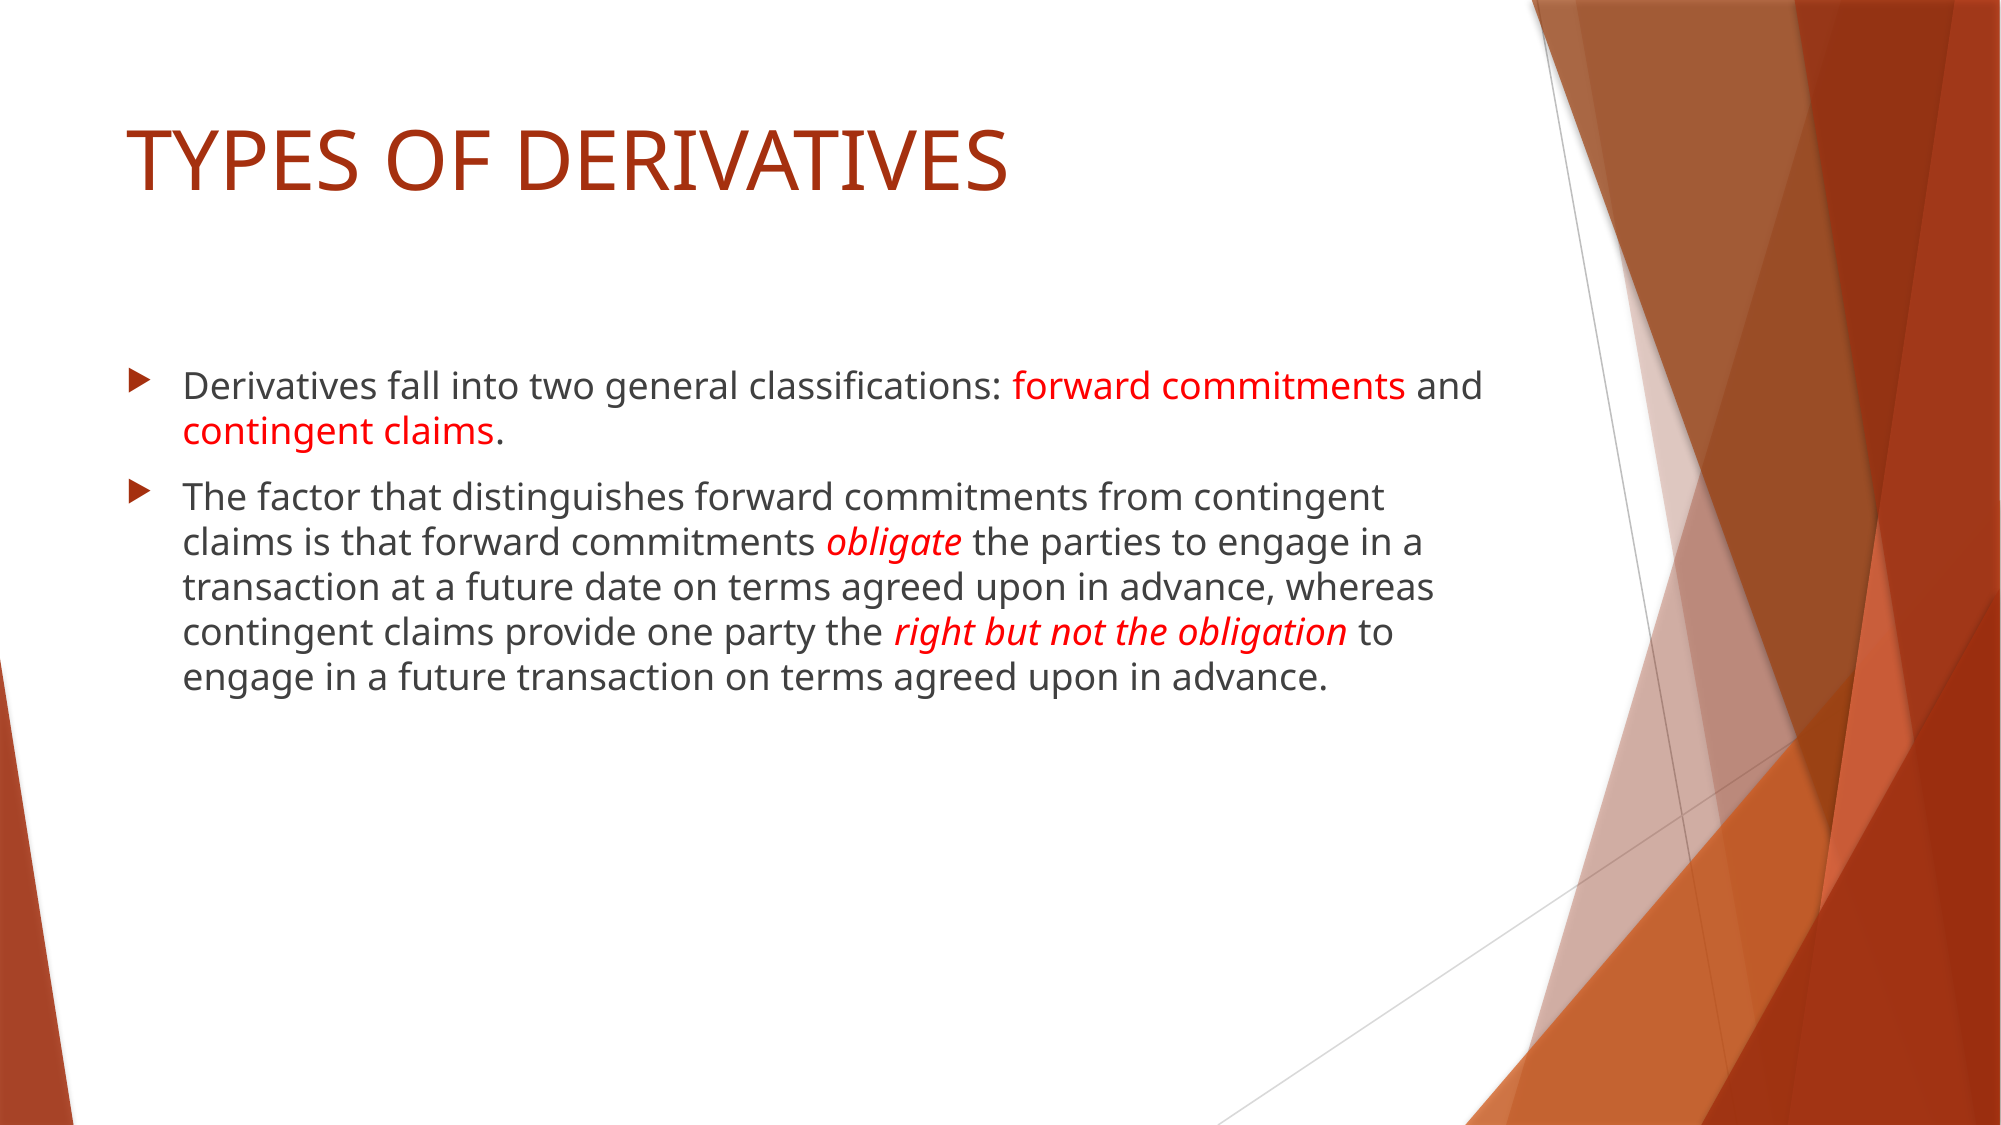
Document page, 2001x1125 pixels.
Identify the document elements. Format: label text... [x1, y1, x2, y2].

list Derivatives fall into two general classifications: forward commitments and contingent claims. The factor that distinguishes forward commitments from contingent claims is that forward commitments obligate the parties to engage in a transaction at a future date on terms agreed upon in advance, whereas contingent claims provide one party the right but not the obligation to engage in a future transaction on terms agreed upon in advance. [111, 354, 1522, 992]
title TYPES OF DERIVATIVES [111, 99, 1522, 317]
